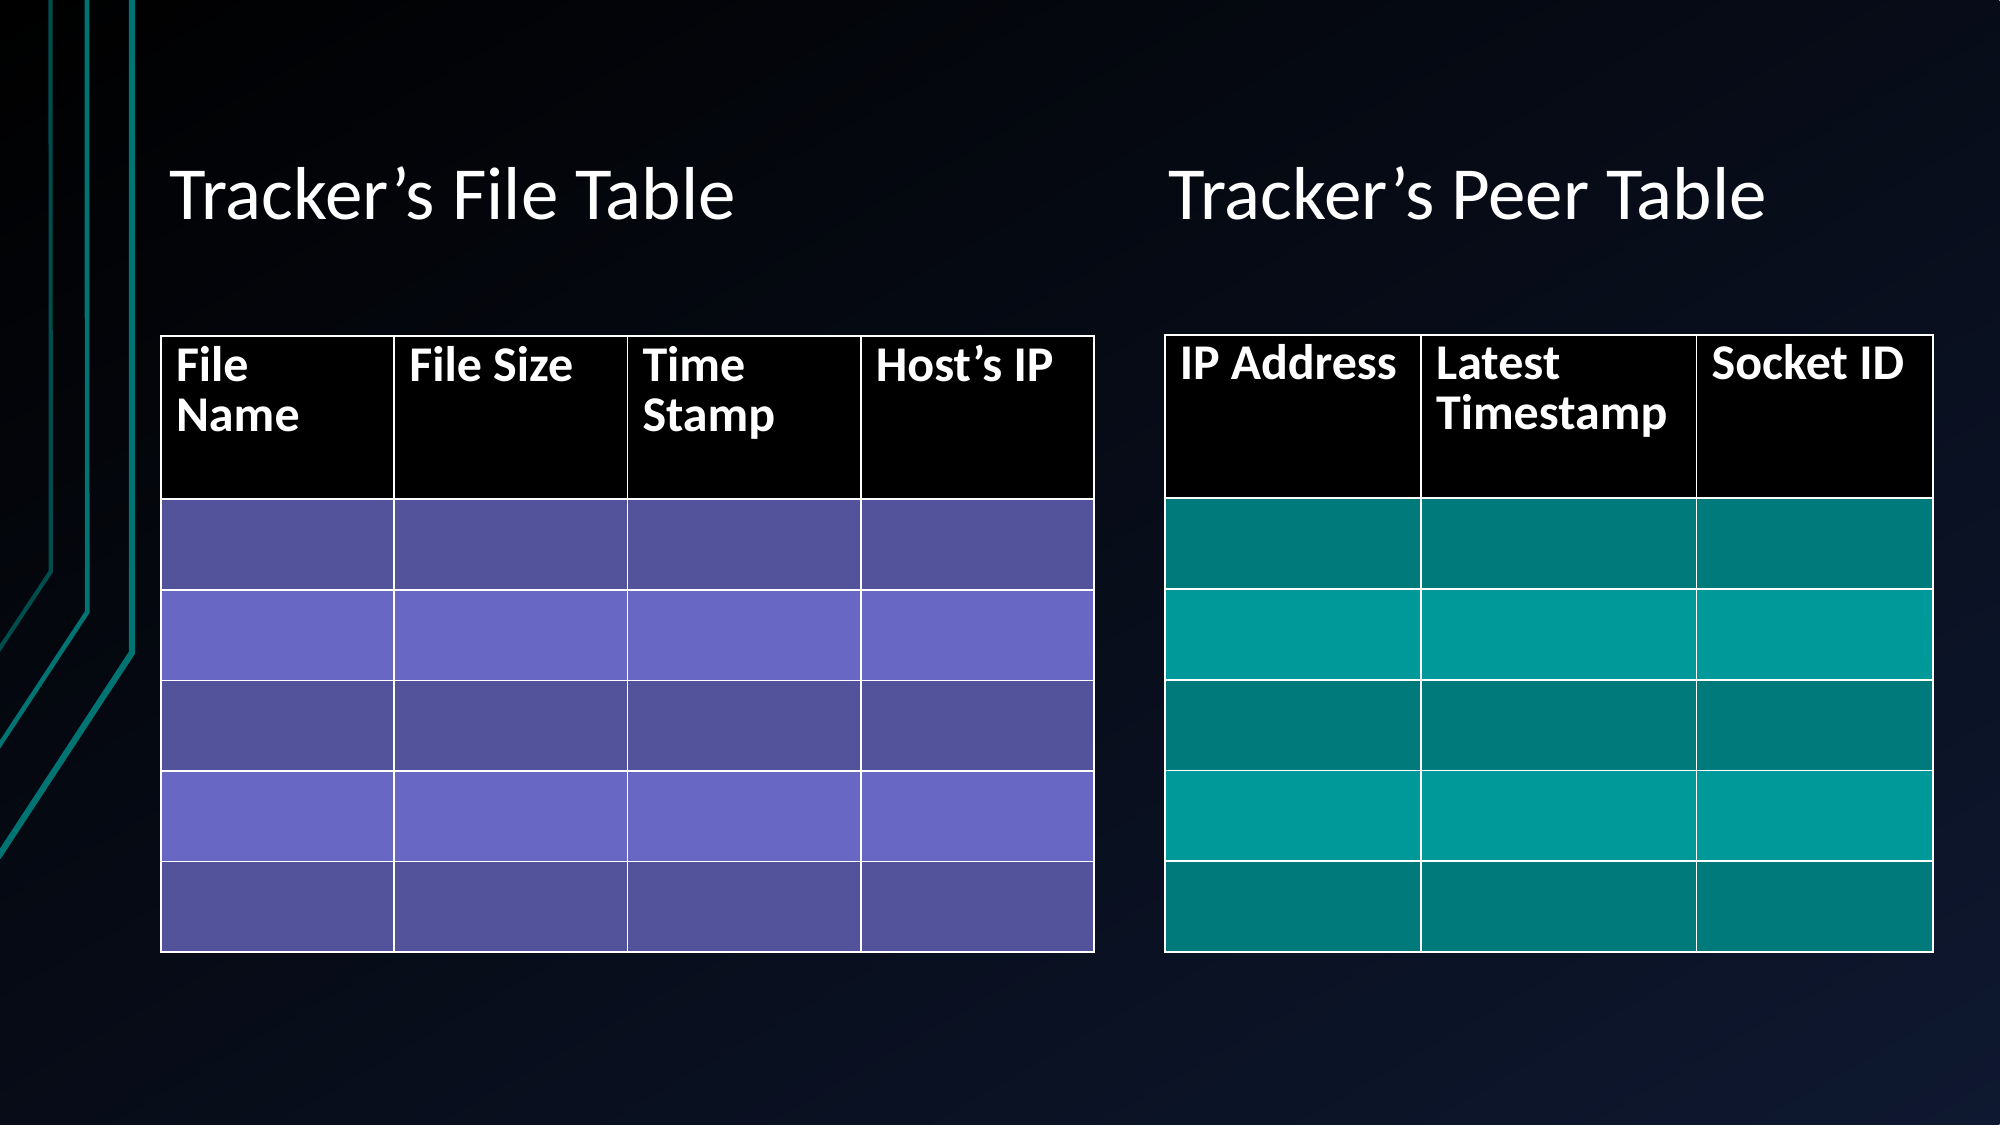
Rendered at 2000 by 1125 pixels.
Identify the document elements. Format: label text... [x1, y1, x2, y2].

table_cell [162, 772, 393, 861]
table_cell [1697, 862, 1932, 951]
table_header File Name [162, 337, 393, 498]
table_cell [628, 500, 860, 589]
table_header Latest Timestamp [1422, 336, 1696, 497]
table_cell [395, 500, 627, 589]
table_cell [1697, 590, 1932, 679]
table_cell [628, 772, 860, 861]
table_cell [862, 862, 1093, 951]
table_cell [162, 862, 393, 951]
table_cell [862, 500, 1093, 589]
table_header File Size [395, 337, 627, 498]
table_cell [1697, 499, 1932, 588]
table_cell [1422, 862, 1696, 951]
table_cell [162, 681, 393, 770]
table_cell [1166, 862, 1420, 951]
table_cell [162, 500, 393, 589]
table_header IP Address [1166, 336, 1420, 497]
table_cell [1697, 681, 1932, 770]
table_cell [395, 772, 627, 861]
table_cell [628, 862, 860, 951]
table_cell [862, 772, 1093, 861]
table_cell [628, 591, 860, 680]
table_cell [1422, 681, 1696, 770]
table_cell [1166, 771, 1420, 860]
table_cell [1422, 771, 1696, 860]
table_cell [395, 681, 627, 770]
table_header Socket ID [1697, 336, 1932, 497]
table_cell [395, 591, 627, 680]
table_cell [1166, 590, 1420, 679]
table_cell [395, 862, 627, 951]
text_box Tracker’s Peer Table [1148, 45, 1996, 246]
table_header Host’s IP [862, 337, 1093, 498]
table_cell [1166, 499, 1420, 588]
table_header Time Stamp [628, 337, 860, 498]
table_cell [628, 681, 860, 770]
title Tracker’s File Table [149, 45, 997, 246]
table_cell [162, 591, 393, 680]
table_cell [1422, 499, 1696, 588]
table_cell [1422, 590, 1696, 679]
table_cell [1697, 771, 1932, 860]
table_cell [1166, 681, 1420, 770]
table_cell [862, 681, 1093, 770]
table_cell [862, 591, 1093, 680]
